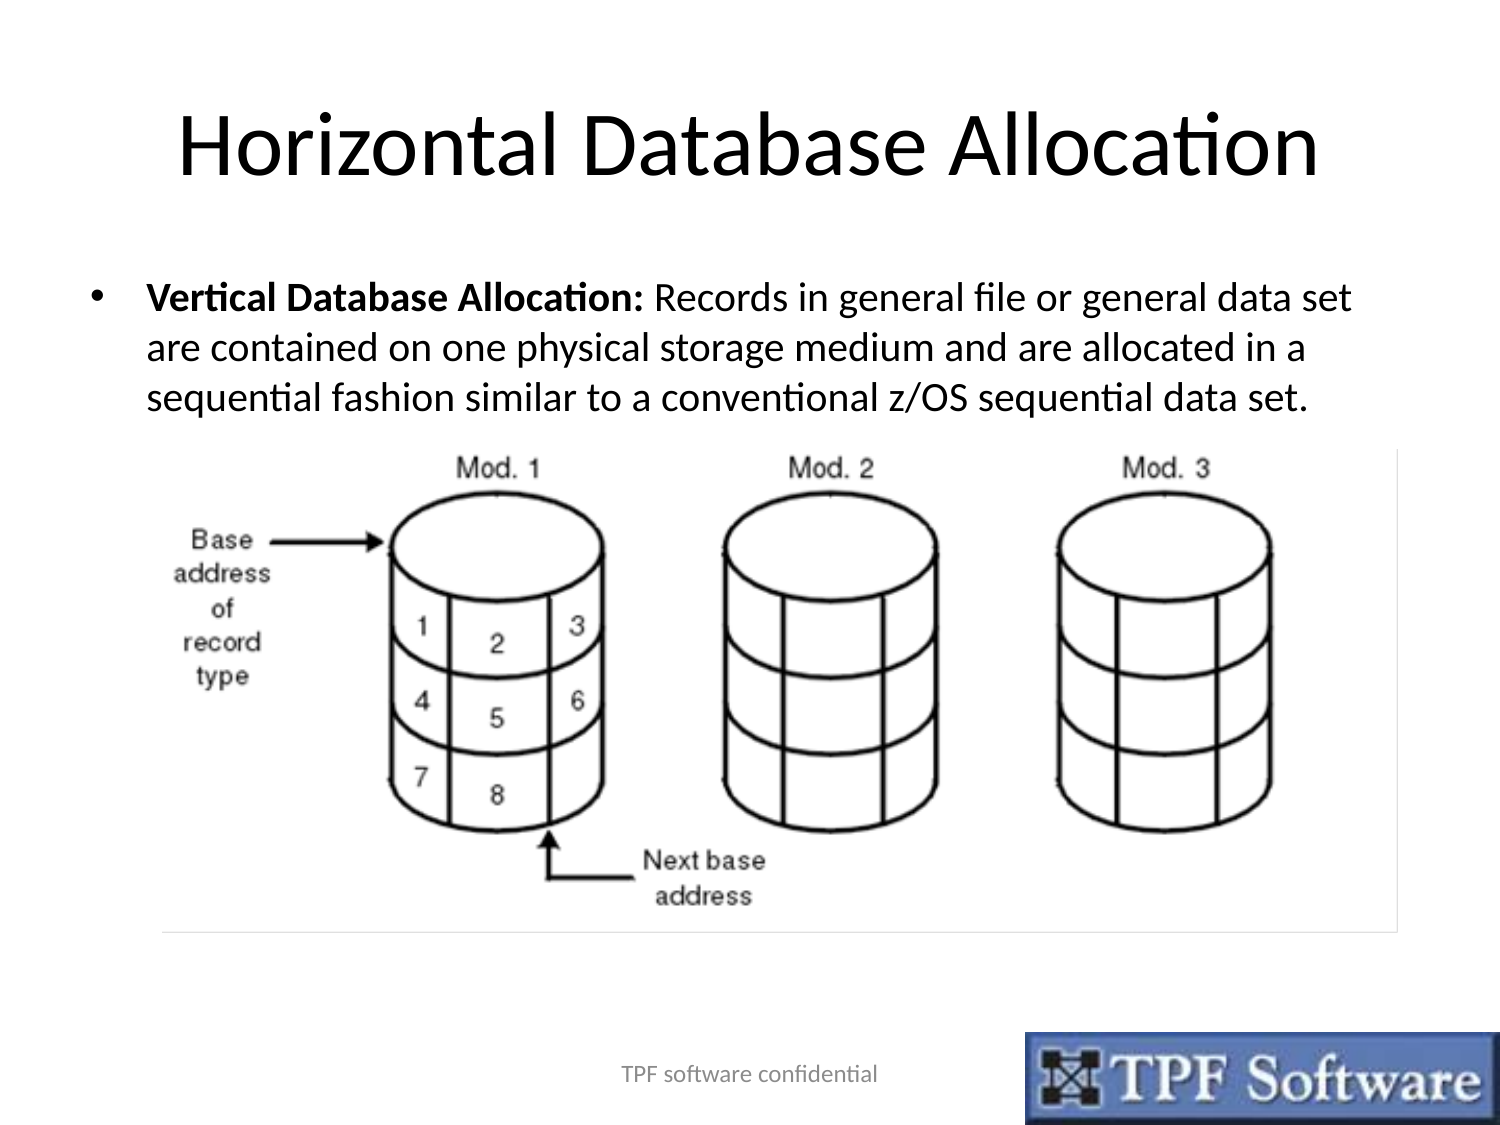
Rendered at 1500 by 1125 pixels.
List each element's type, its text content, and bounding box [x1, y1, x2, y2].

picture [162, 449, 1401, 935]
footer TPF software confidential [512, 1042, 988, 1103]
title Horizontal Database Allocation [75, 45, 1425, 233]
picture [1024, 1032, 1500, 1125]
list Vertical Database Allocation: Records in general file or general data set are contained on one physical storage medium and are allocated in a sequential fashion similar to a conventional z/OS sequential data set. [75, 262, 1425, 1005]
